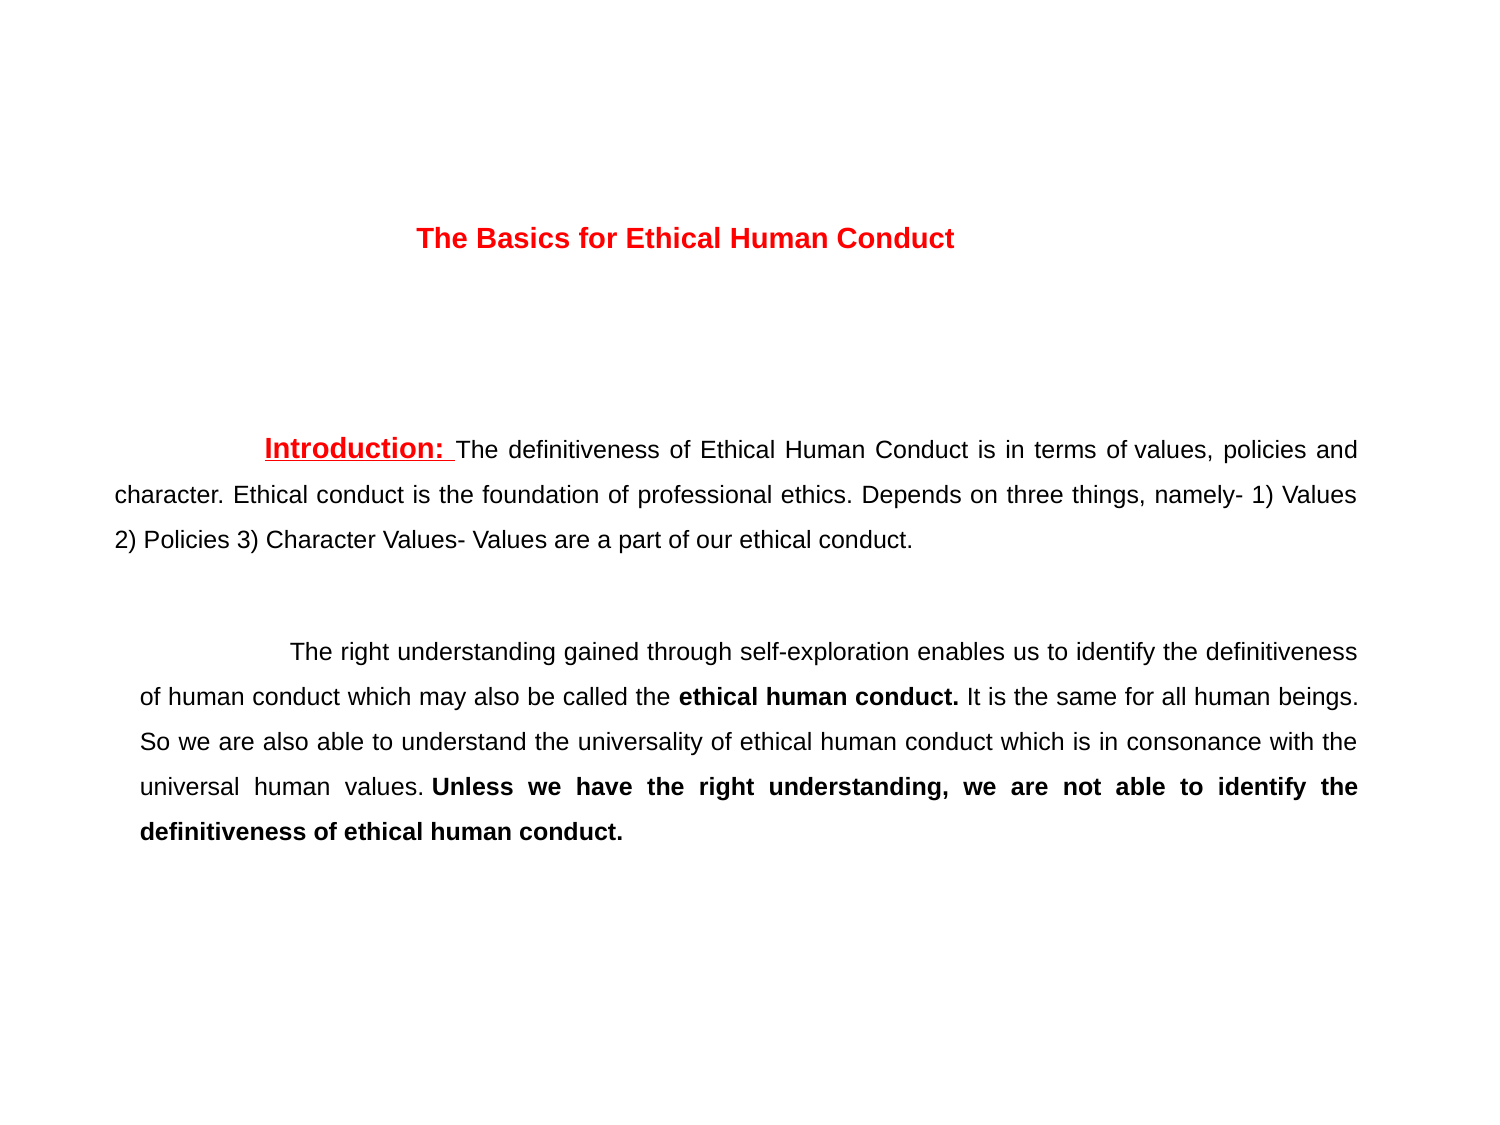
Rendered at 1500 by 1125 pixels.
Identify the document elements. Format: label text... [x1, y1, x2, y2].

text_box Introduction: The definitiveness of Ethical Human Conduct is in terms of values, policies and character. Ethical conduct is the foundation of professional ethics. Depends on three things, namely- 1) Values 2) Policies 3) Character Values- Values are a part of our ethical conduct. [99, 404, 1375, 561]
text_box The Basics for Ethical Human Conduct [401, 212, 971, 263]
text_box The right understanding gained through self-exploration enables us to identify the definitiveness of human conduct which may also be called the ethical human conduct. It is the same for all human beings. So we are also able to understand the universality of ethical human conduct which is in consonance with the universal human values. Unless we have the right understanding, we are not able to identify the definitiveness of ethical human conduct. [125, 613, 1375, 853]
